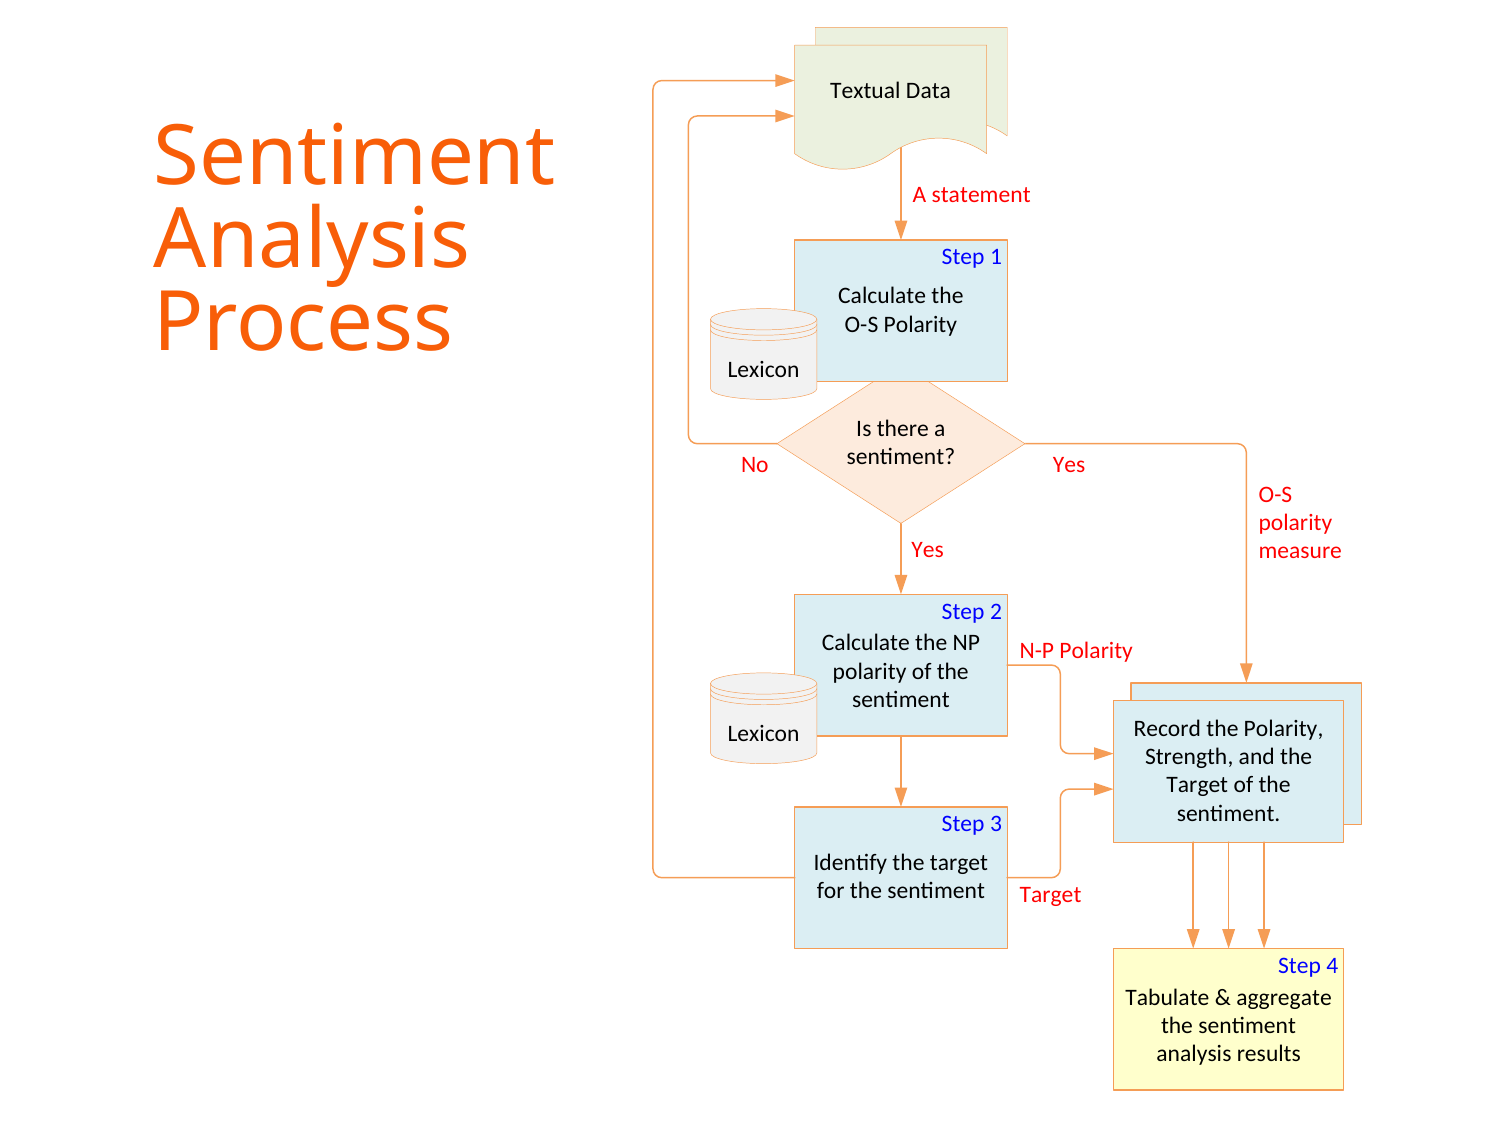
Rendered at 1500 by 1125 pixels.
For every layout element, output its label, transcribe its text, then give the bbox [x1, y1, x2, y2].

title Sentiment Analysis Process [138, 87, 638, 376]
picture [649, 24, 1365, 1094]
